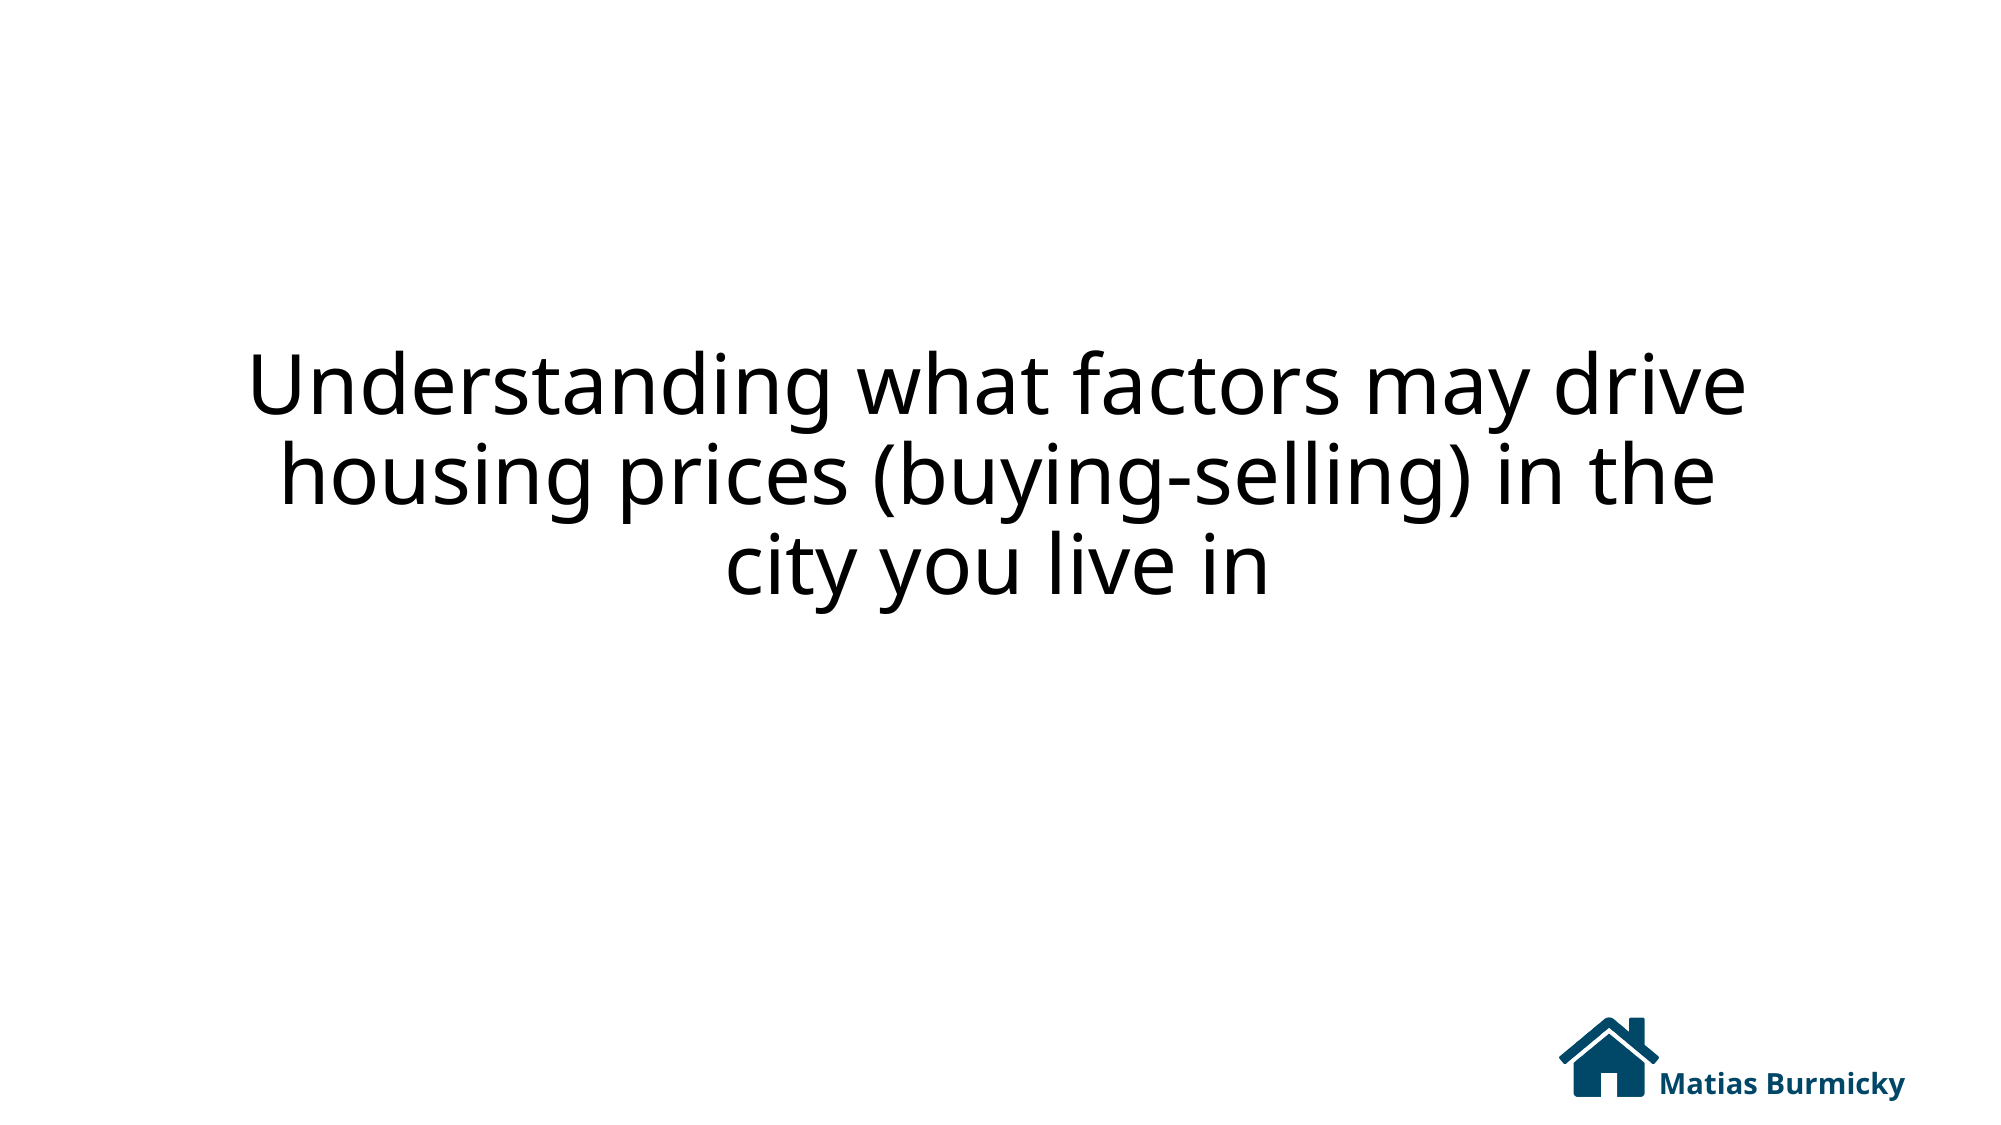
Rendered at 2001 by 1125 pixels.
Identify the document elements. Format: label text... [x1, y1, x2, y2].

title Understanding what factors may drive housing prices (buying-selling) in the city you live in [208, 328, 1789, 720]
